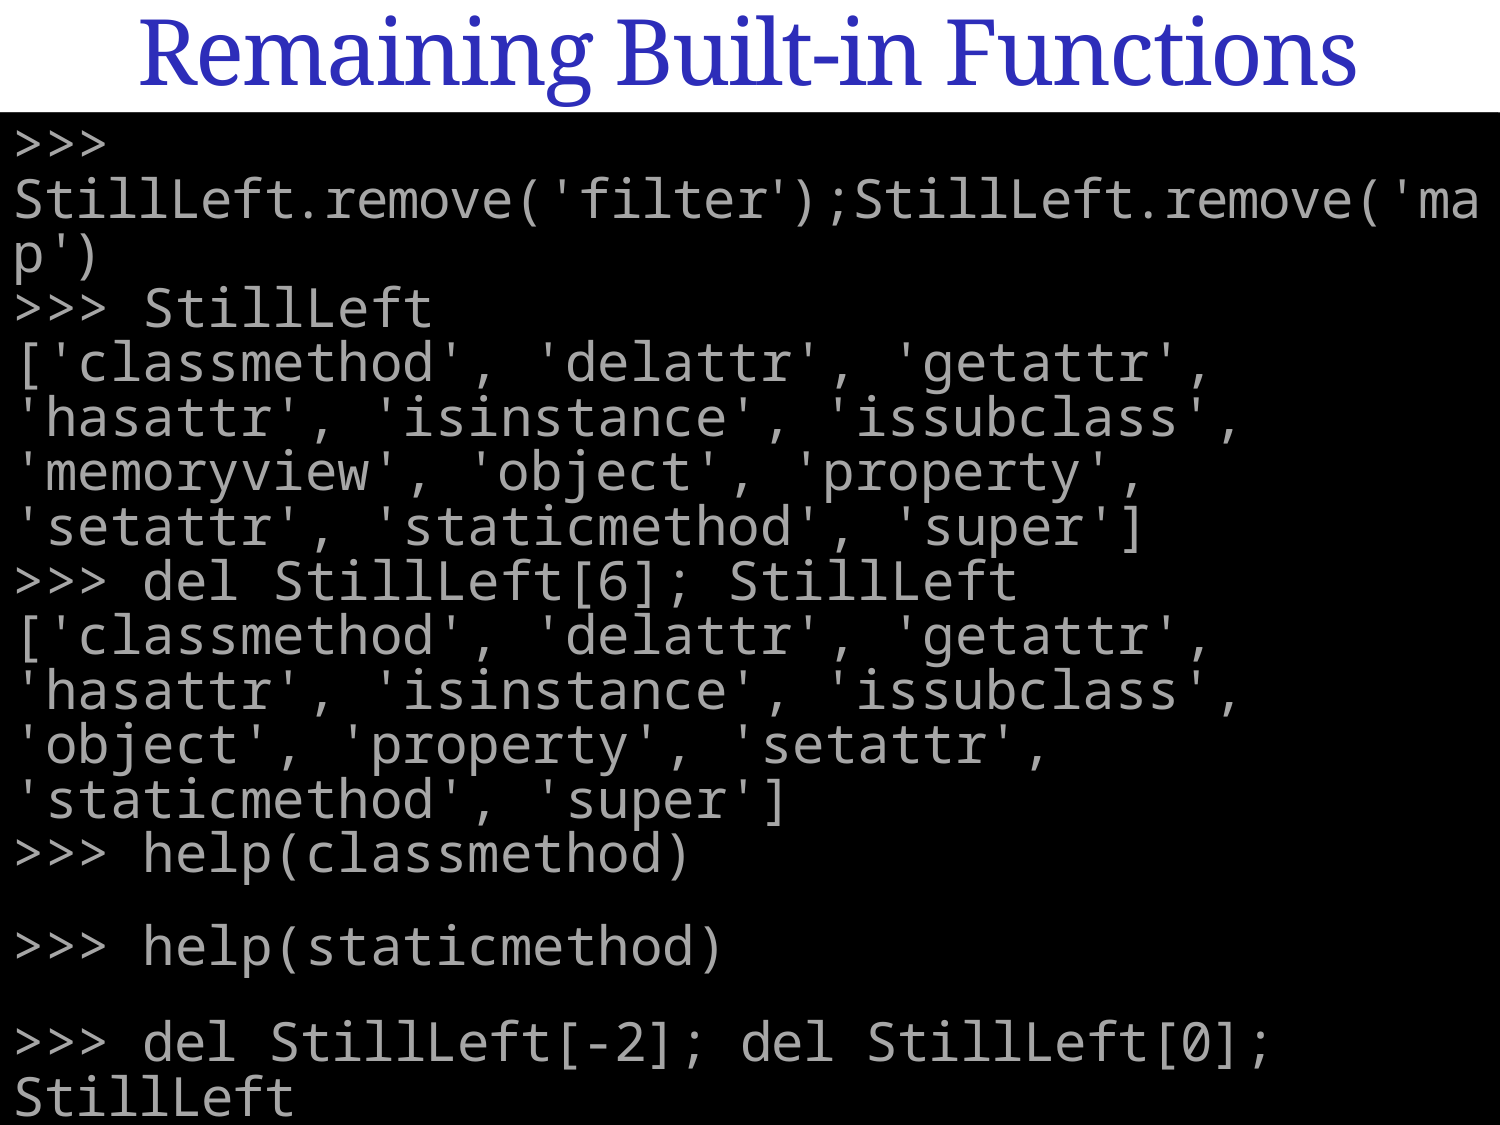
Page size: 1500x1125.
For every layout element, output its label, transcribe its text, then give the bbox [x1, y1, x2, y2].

text_box Remaining Built-in Functions [0, 0, 1498, 110]
text_box >>> StillLeft.remove('filter');StillLeft.remove('map') >>> StillLeft ['classmethod', 'delattr', 'getattr', 'hasattr', 'isinstance', 'issubclass', 'memoryview', 'object', 'property', 'setattr', 'staticmethod', 'super'] >>> del StillLeft[6]; StillLeft ['classmethod', 'delattr', 'getattr', 'hasattr', 'isinstance', 'issubclass', 'object', 'property', 'setattr', 'staticmethod', 'super'] >>> help(classmethod) >>> help(staticmethod) >>> del StillLeft[-2]; del StillLeft[0]; StillLeft ['delattr', 'getattr', 'hasattr', 'isinstance', 'issubclass', 'object', 'property', 'setattr', 'super'] >>> del StillLeft[:3];del StillLeft[-2];StillLeft ['isinstance', 'issubclass', 'object', 'property', [0, 110, 1500, 1125]
